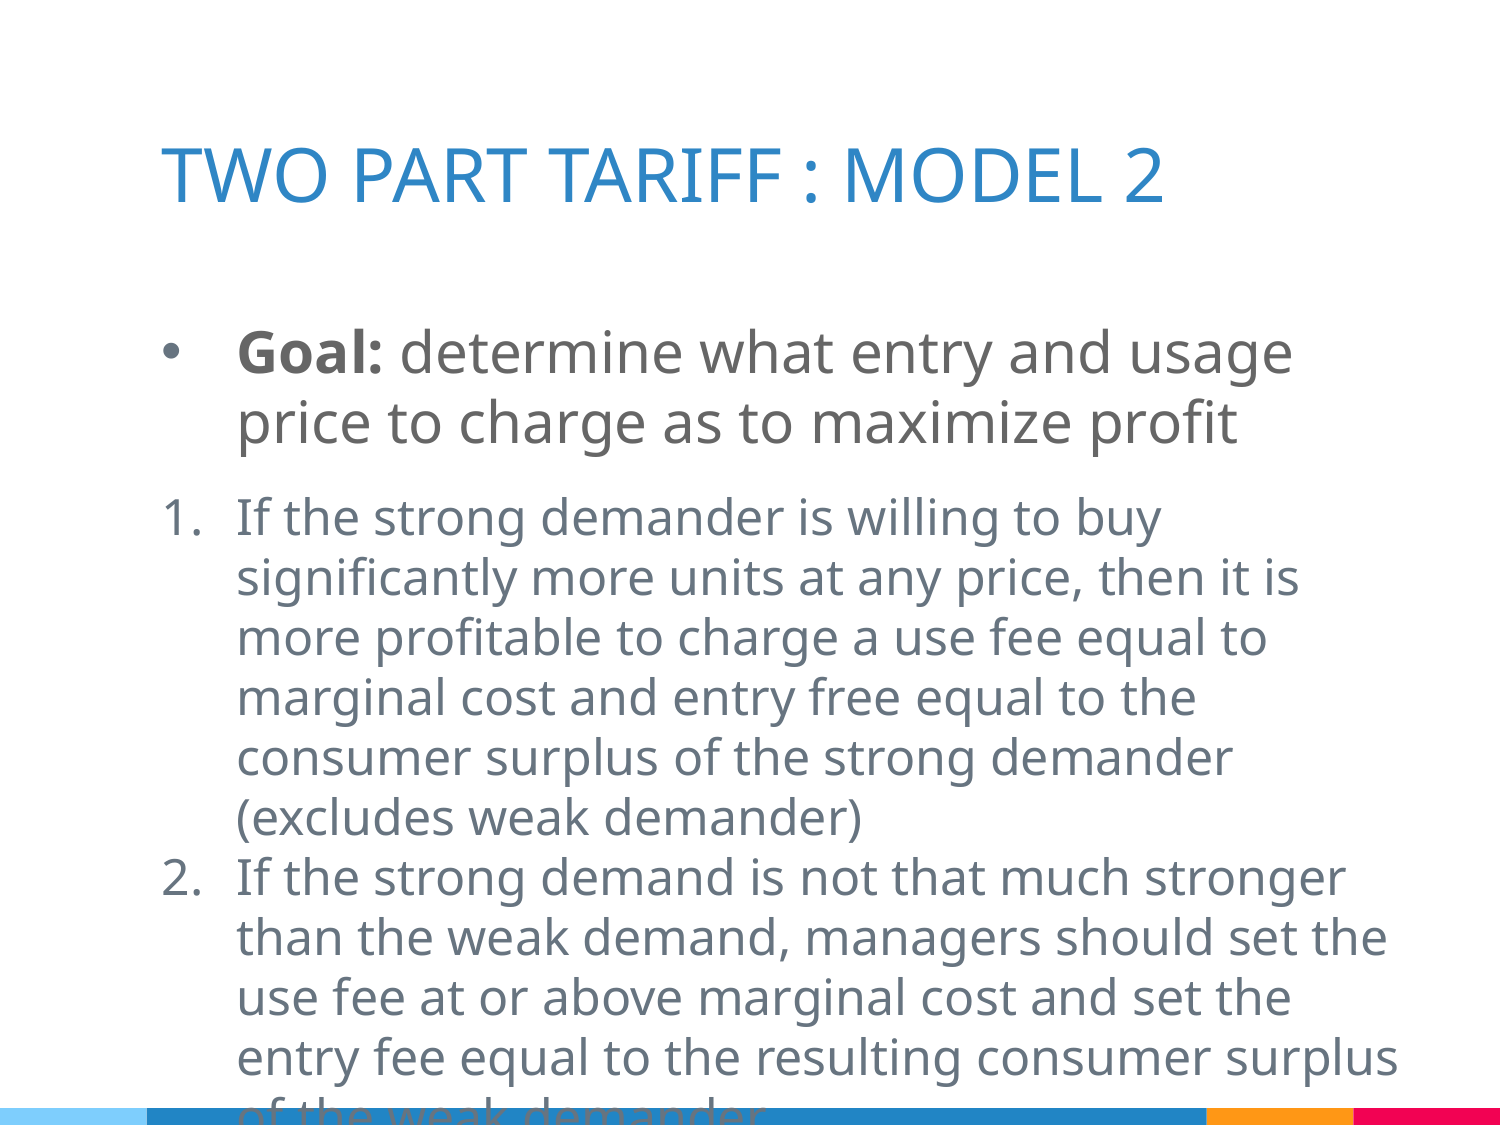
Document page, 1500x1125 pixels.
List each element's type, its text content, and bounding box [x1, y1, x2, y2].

title TWO PART TARIFF : MODEL 2 [146, 45, 1207, 233]
list Goal: determine what entry and usage price to charge as to maximize profit If the strong demander is willing to buy significantly more units at any price, then it is more profitable to charge a use fee equal to marginal cost and entry free equal to the consumer surplus of the strong demander (excludes weak demander) If the strong demand is not that much stronger than the weak demand, managers should set the use fee at or above marginal cost and set the entry fee equal to the resulting consumer surplus of the weak demander [146, 300, 1435, 1078]
